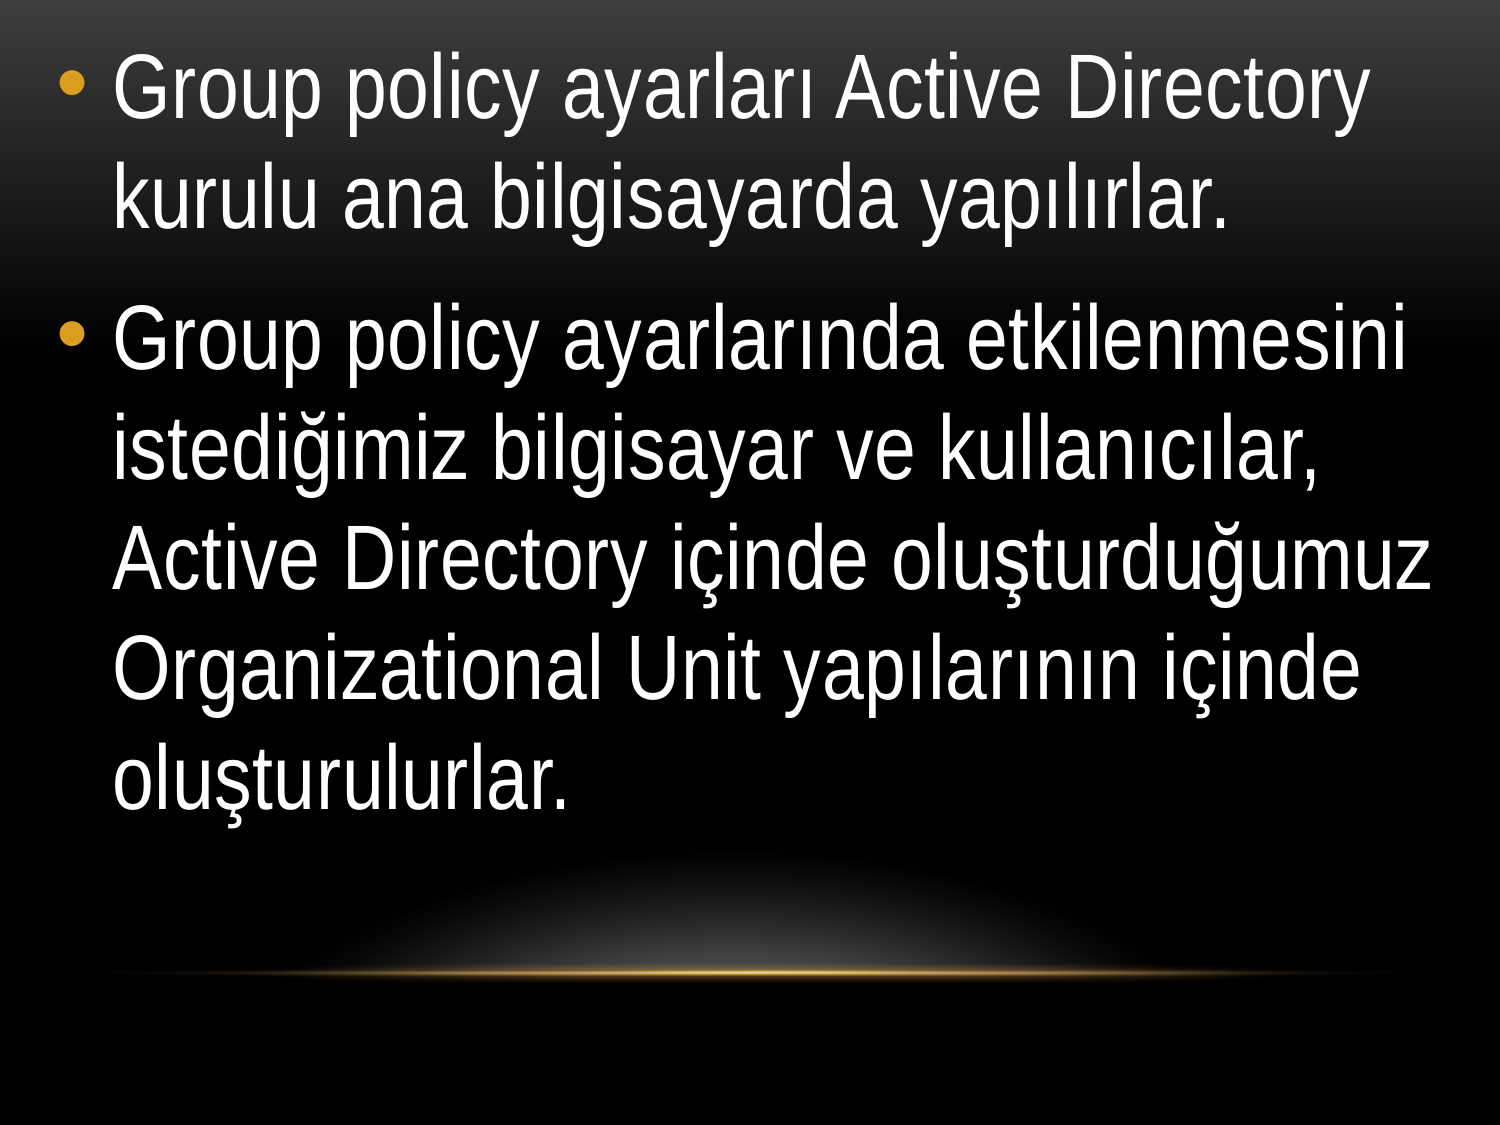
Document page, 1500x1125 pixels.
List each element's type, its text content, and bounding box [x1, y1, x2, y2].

list Group policy ayarları Active Directory kurulu ana bilgisayarda yapılırlar. Group policy ayarlarında etkilenmesini istediğimiz bilgisayar ve kullanıcılar, Active Directory içinde oluşturduğumuz Organizational Unit yapılarının içinde oluşturulurlar. [41, 19, 1459, 1083]
picture [0, 0, 1500, 1125]
